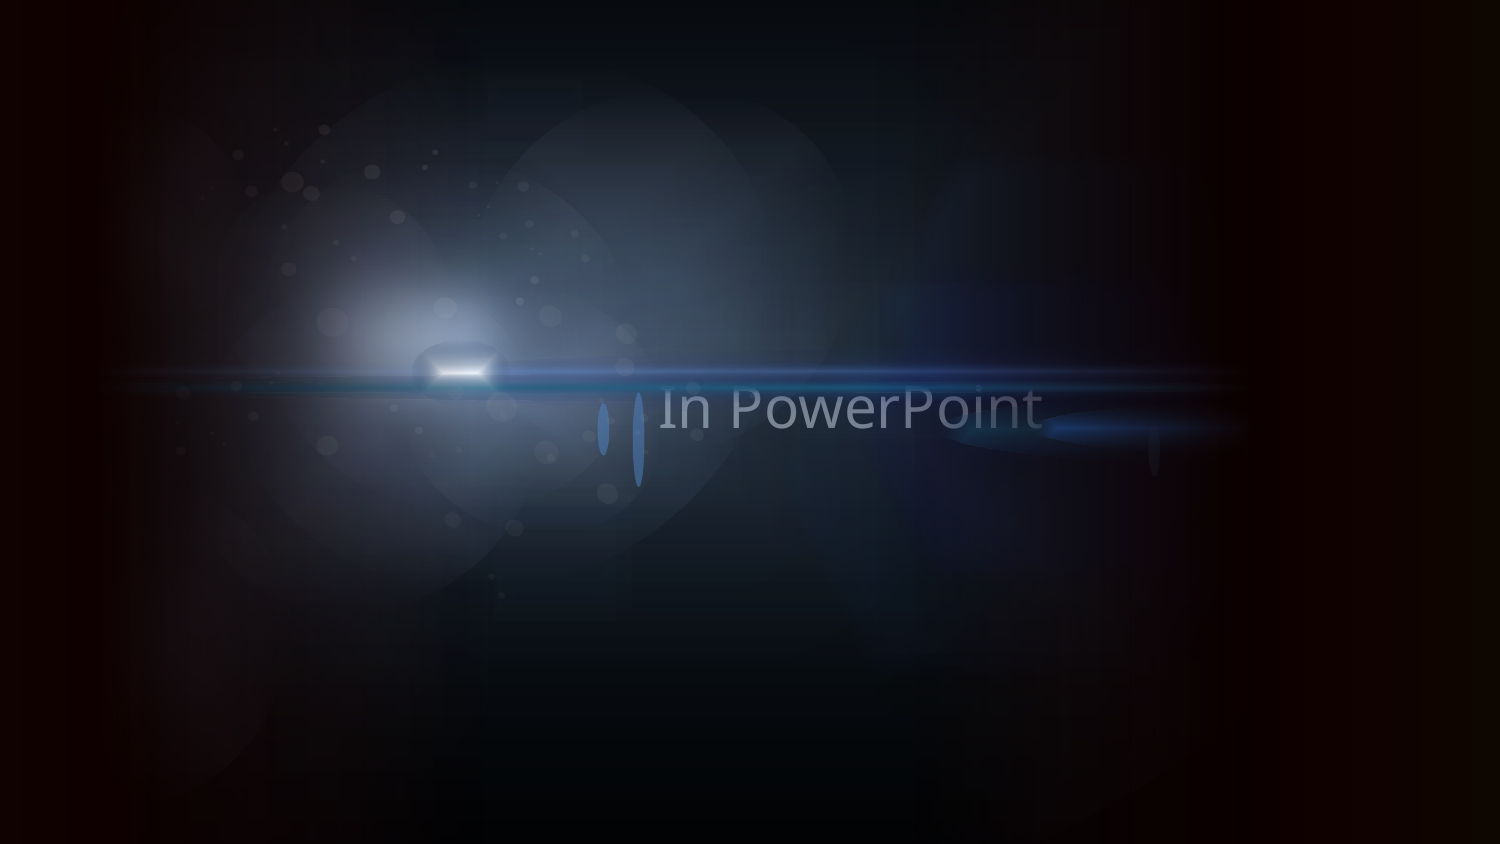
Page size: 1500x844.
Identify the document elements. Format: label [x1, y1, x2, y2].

text_box [0, 0, 1500, 844]
